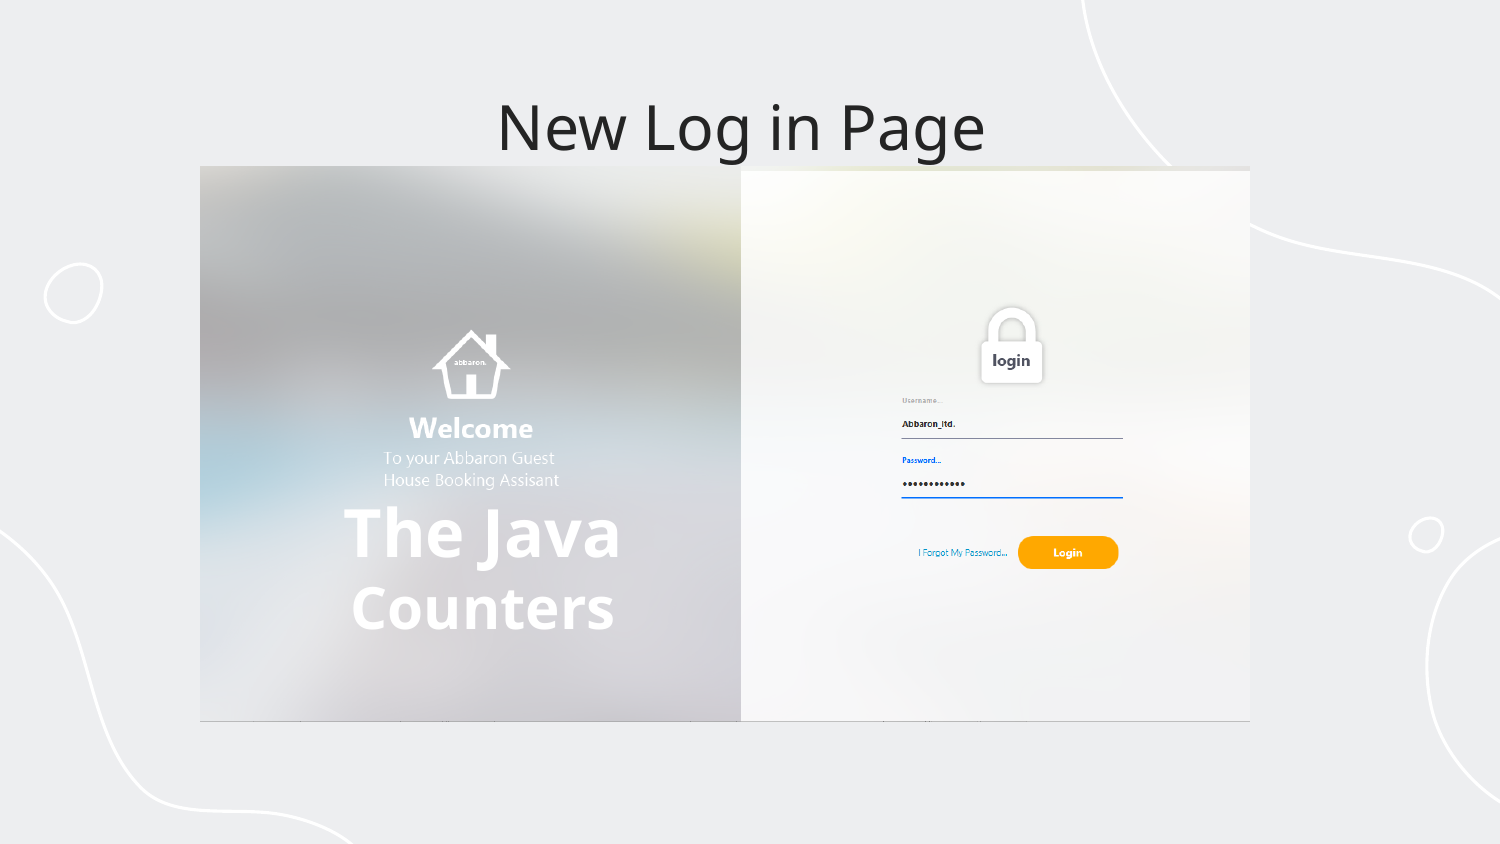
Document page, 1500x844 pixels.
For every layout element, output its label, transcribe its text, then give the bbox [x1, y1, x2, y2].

picture [199, 166, 1251, 722]
title New Log in Page [118, 72, 1382, 167]
text_box The Java Counters [190, 483, 194, 649]
